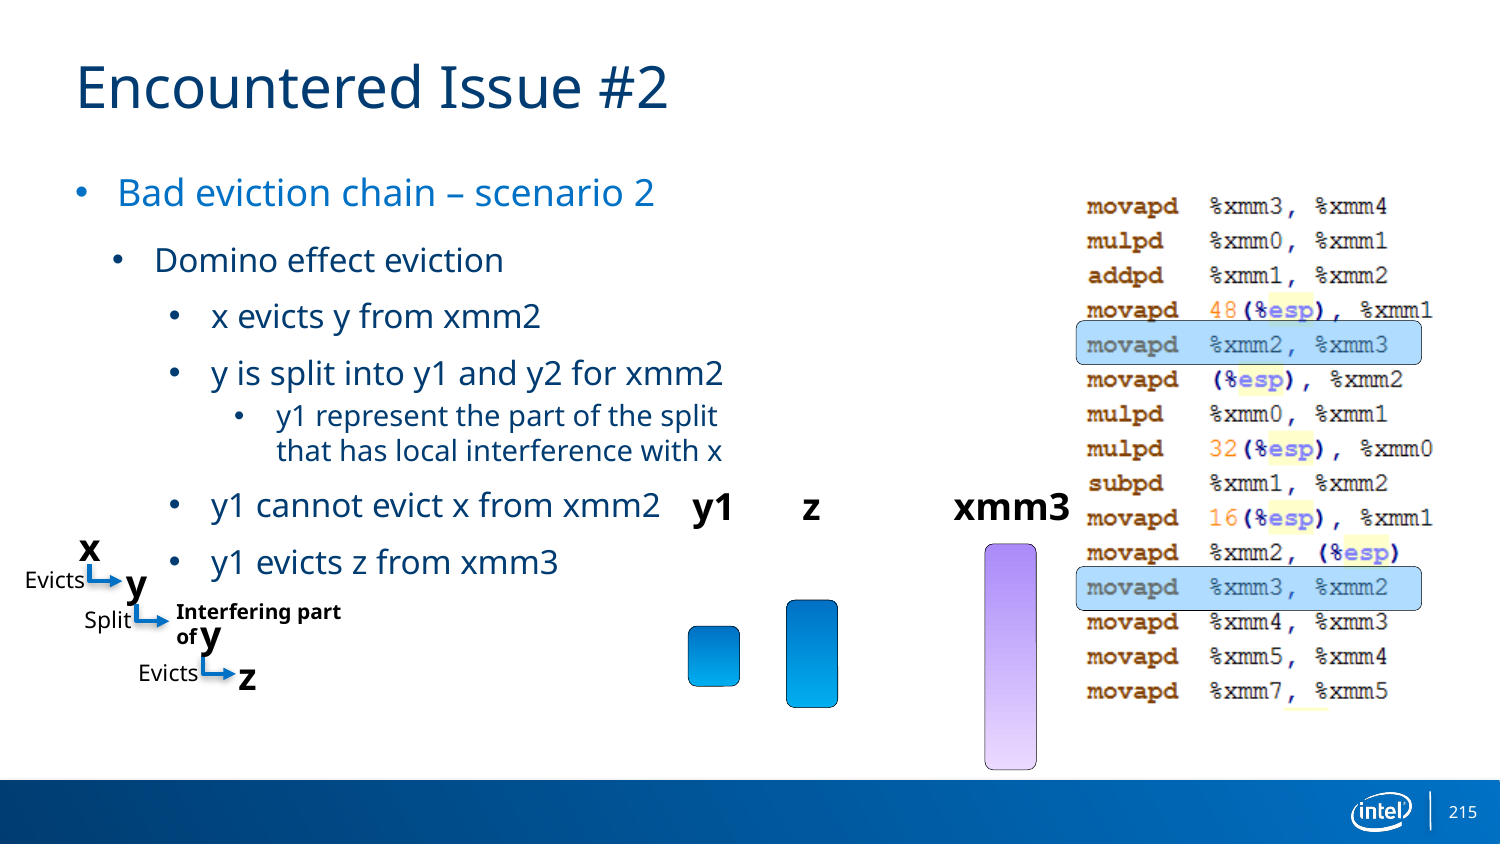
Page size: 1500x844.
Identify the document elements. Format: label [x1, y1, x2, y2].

text_box [951, 483, 1073, 529]
text_box [684, 483, 744, 529]
text_box [24, 524, 376, 698]
text_box [984, 543, 1037, 770]
list [75, 168, 1425, 732]
picture [1075, 190, 1448, 711]
slide_number [1127, 791, 1478, 837]
text_box [786, 600, 838, 708]
title [75, 50, 1425, 160]
text_box [782, 483, 841, 529]
text_box [688, 626, 740, 687]
